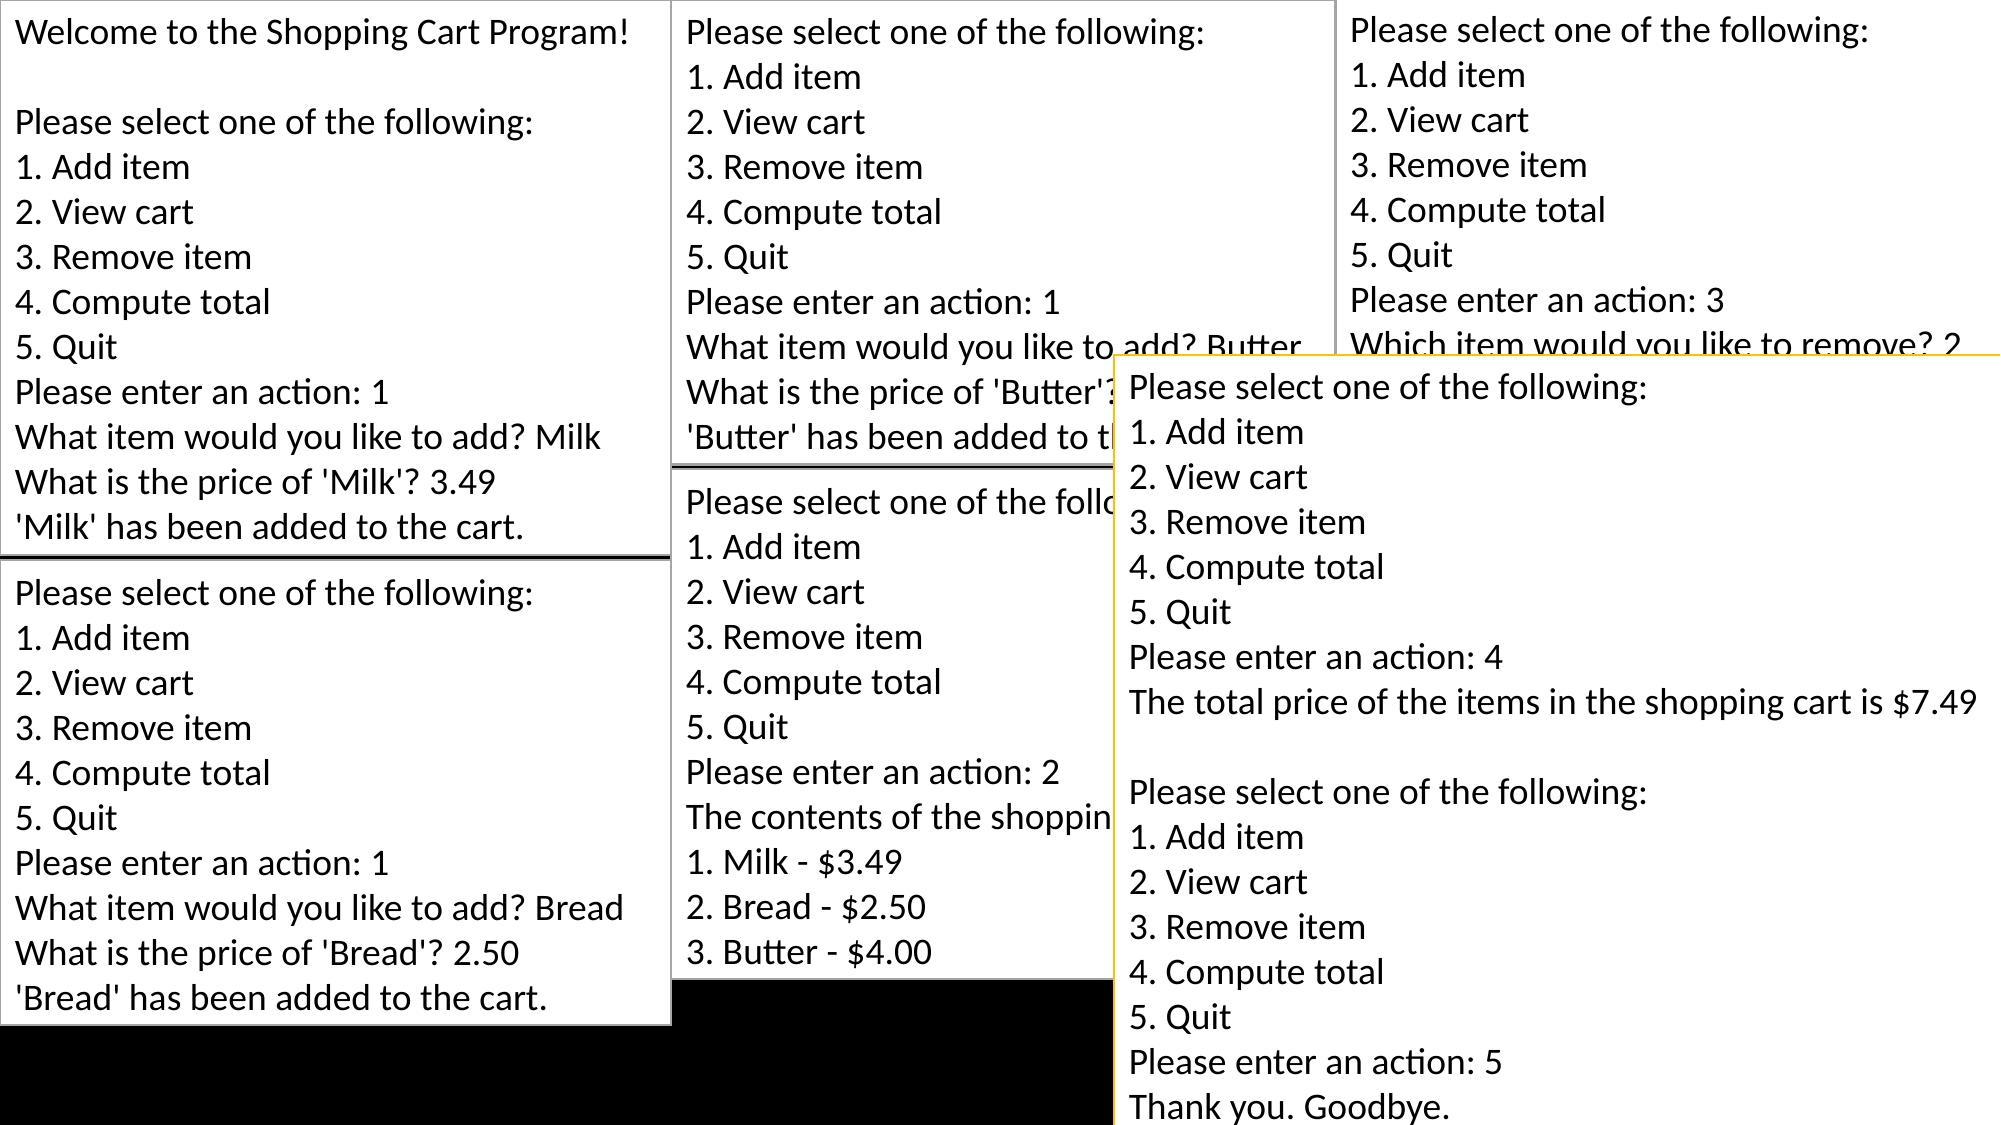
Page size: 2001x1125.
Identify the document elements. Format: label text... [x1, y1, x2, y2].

text_box Please select one of the following: 1. Add item 2. View cart 3. Remove item 4. Compute total 5. Quit Please enter an action: 3 Which item would you like to remove? 2 Item removed. Please select one of the following: 1. Add item 2. View cart 3. Remove item 4. Compute total 5. Quit Please enter an action: 2 The contents of the shopping cart are: 1. Milk - $3.49 2. Butter - $4.00 [1334, 0, 2000, 354]
text_box Please select one of the following: 1. Add item 2. View cart 3. Remove item 4. Compute total 5. Quit Please enter an action: 1 What item would you like to add? Butter What is the price of 'Butter'? 4.00 'Butter' has been added to the cart. [670, 0, 1334, 466]
text_box Welcome to the Shopping Cart Program! Please select one of the following: 1. Add item 2. View cart 3. Remove item 4. Compute total 5. Quit Please enter an action: 1 What item would you like to add? Milk What is the price of 'Milk'? 3.49 'Milk' has been added to the cart. [0, 0, 672, 556]
text_box Please select one of the following: 1. Add item 2. View cart 3. Remove item 4. Compute total 5. Quit Please enter an action: 4 The total price of the items in the shopping cart is $7.49 Please select one of the following: 1. Add item 2. View cart 3. Remove item 4. Compute total 5. Quit Please enter an action: 5 Thank you. Goodbye. [1113, 354, 2000, 1125]
text_box Please select one of the following: 1. Add item 2. View cart 3. Remove item 4. Compute total 5. Quit Please enter an action: 1 What item would you like to add? Bread What is the price of 'Bread'? 2.50 'Bread' has been added to the cart. [0, 559, 672, 1026]
text_box Please select one of the following: 1. Add item 2. View cart 3. Remove item 4. Compute total 5. Quit Please enter an action: 2 The contents of the shopping cart are: 1. Milk - $3.49 2. Bread - $2.50 3. Butter - $4.00 [670, 468, 1113, 980]
